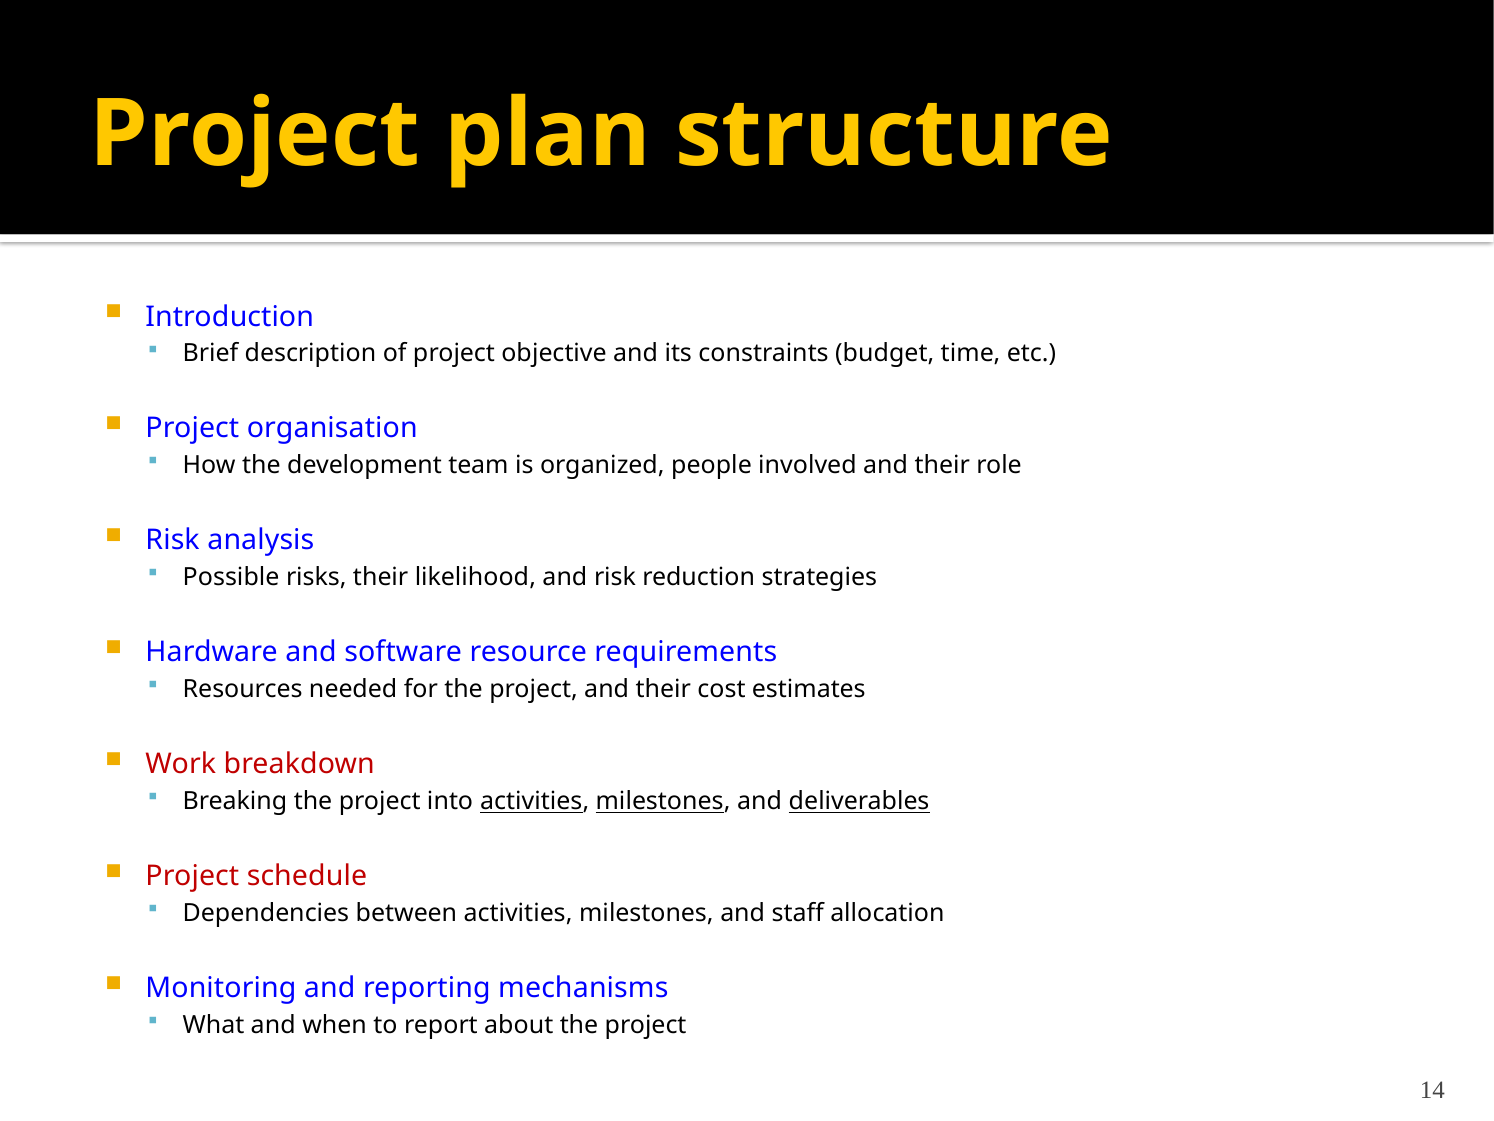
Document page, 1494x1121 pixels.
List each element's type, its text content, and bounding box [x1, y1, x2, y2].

title Project plan structure [74, 25, 1420, 231]
slide_number 14 [1340, 1058, 1460, 1104]
list Introduction Brief description of project objective and its constraints (budget, time, etc.) Project organisation How the development team is organized, people involved and their role Risk analysis Possible risks, their likelihood, and risk reduction strategies Hardware and software resource requirements Resources needed for the project, and their cost estimates Work breakdown Breaking the project into activities, milestones, and deliverables Project schedule Dependencies between activities, milestones, and staff allocation Monitoring and reporting mechanisms What and when to report about the project [74, 289, 1420, 1047]
